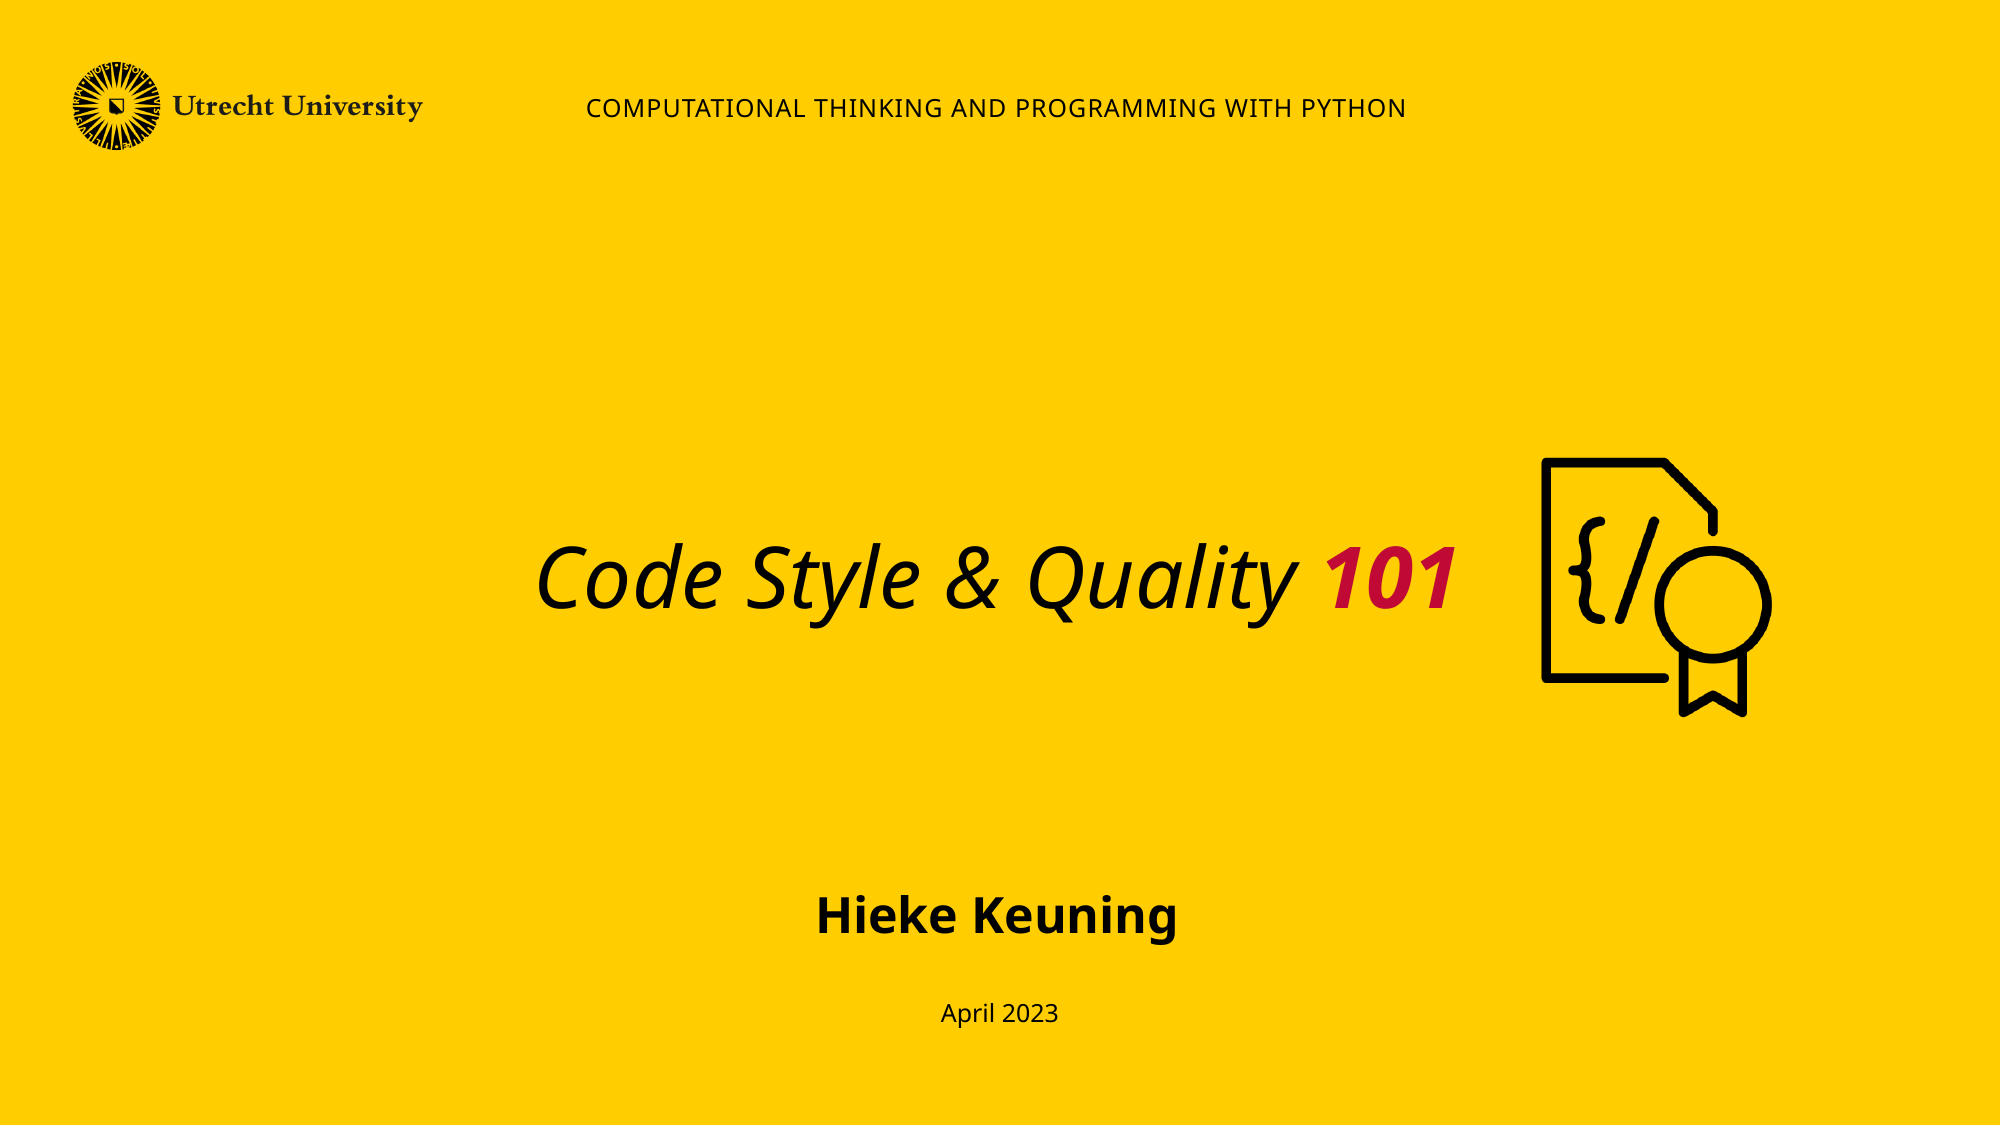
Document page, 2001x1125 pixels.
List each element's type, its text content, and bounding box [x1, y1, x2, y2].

list Computational Thinking and Programming with Python [422, 82, 1572, 120]
title Code Style & Quality 101 [64, 196, 1930, 952]
list April 2023 [586, 987, 1414, 1032]
picture [1528, 428, 1792, 745]
picture [0, 0, 526, 208]
